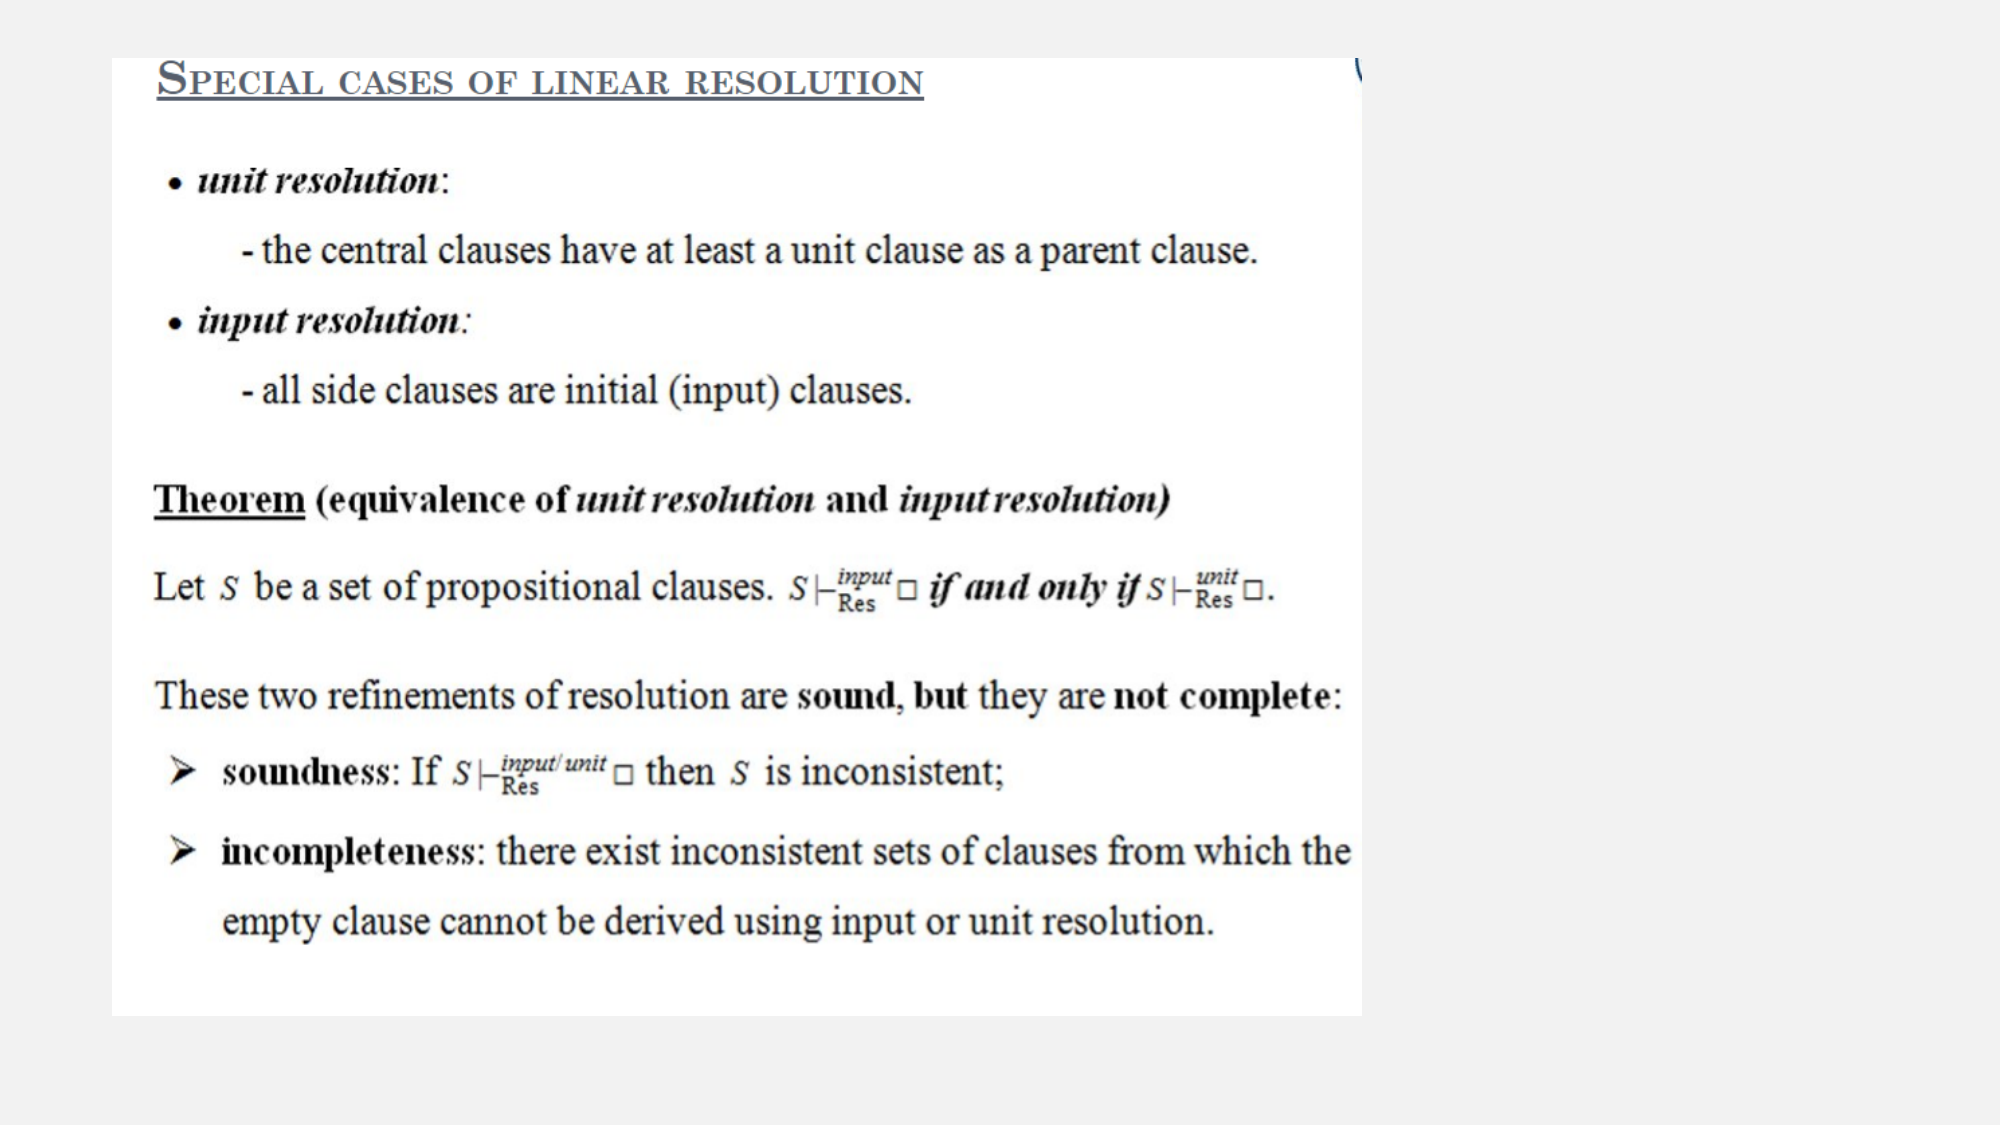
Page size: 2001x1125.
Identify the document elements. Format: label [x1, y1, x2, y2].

list [112, 58, 1362, 1016]
